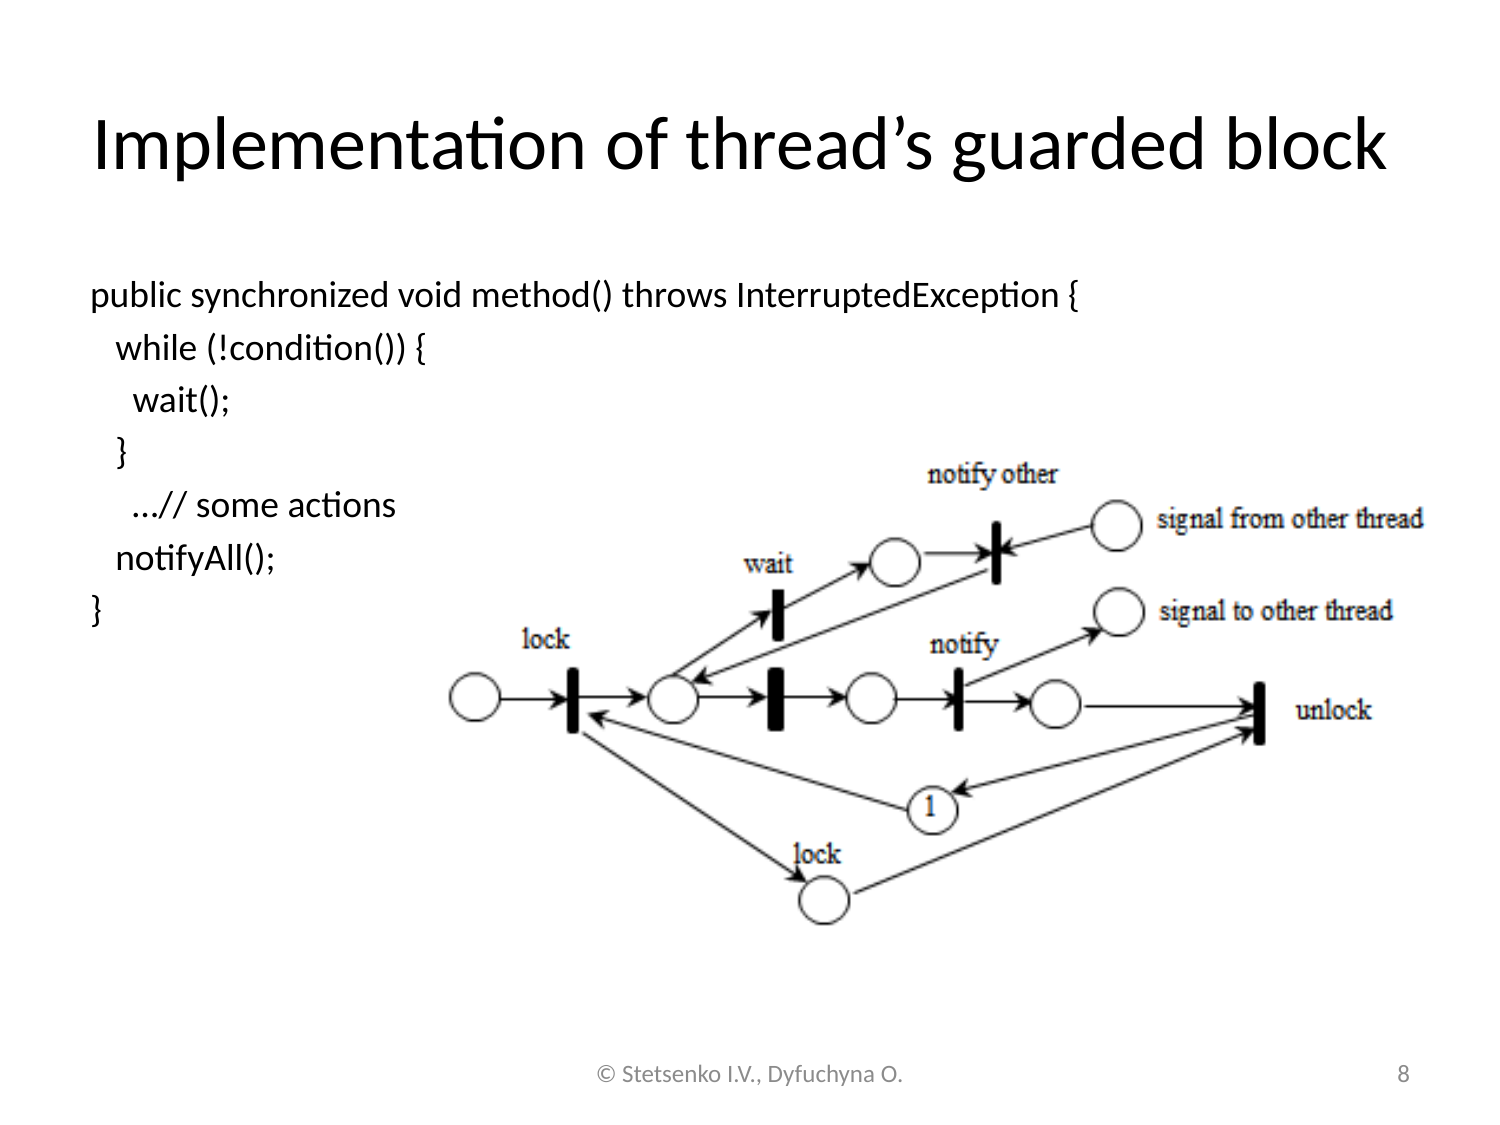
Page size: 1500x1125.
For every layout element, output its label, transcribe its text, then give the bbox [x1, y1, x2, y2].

footer © Stetsenko I.V., Dyfuchyna O. [512, 1042, 988, 1103]
title Implementation of thread’s guarded block [75, 45, 1425, 233]
picture [412, 439, 1450, 956]
list public synchronized void method() throws InterruptedException { while (!condition()) { wait(); } …// some actions notifyAll(); } [75, 262, 1163, 713]
slide_number 8 [1074, 1042, 1425, 1103]
